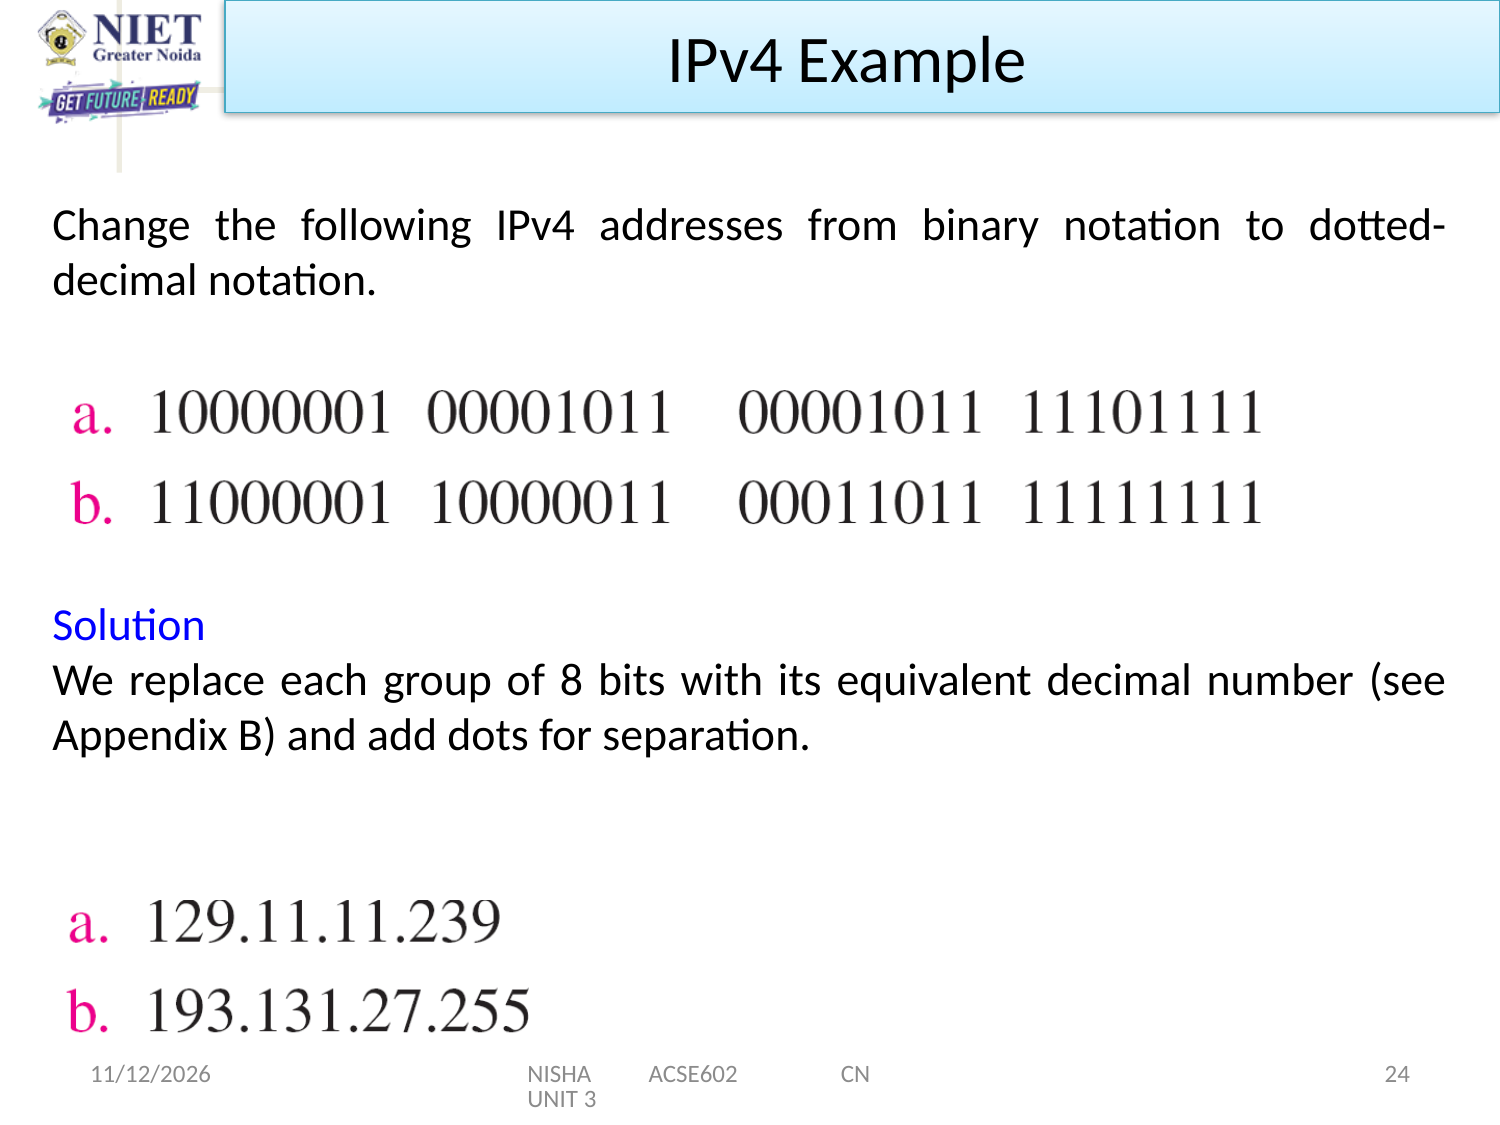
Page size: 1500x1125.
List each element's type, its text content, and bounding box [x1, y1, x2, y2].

footer NISHA ACSE602 CN UNIT 3 [512, 1042, 988, 1103]
text_box [116, 143, 122, 173]
slide_number 24 [1074, 1042, 1425, 1103]
picture [24, 387, 1291, 549]
text_box Solution We replace each group of 8 bits with its equivalent decimal number (see Appendix B) and add dots for separation. [37, 587, 1463, 768]
text_box IPv4 Example [238, 0, 1500, 113]
picture [0, 0, 238, 135]
text_box Change the following IPv4 addresses from binary notation to dotted-decimal notation. [37, 187, 1463, 313]
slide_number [75, 1059, 425, 1103]
picture [49, 899, 555, 1051]
